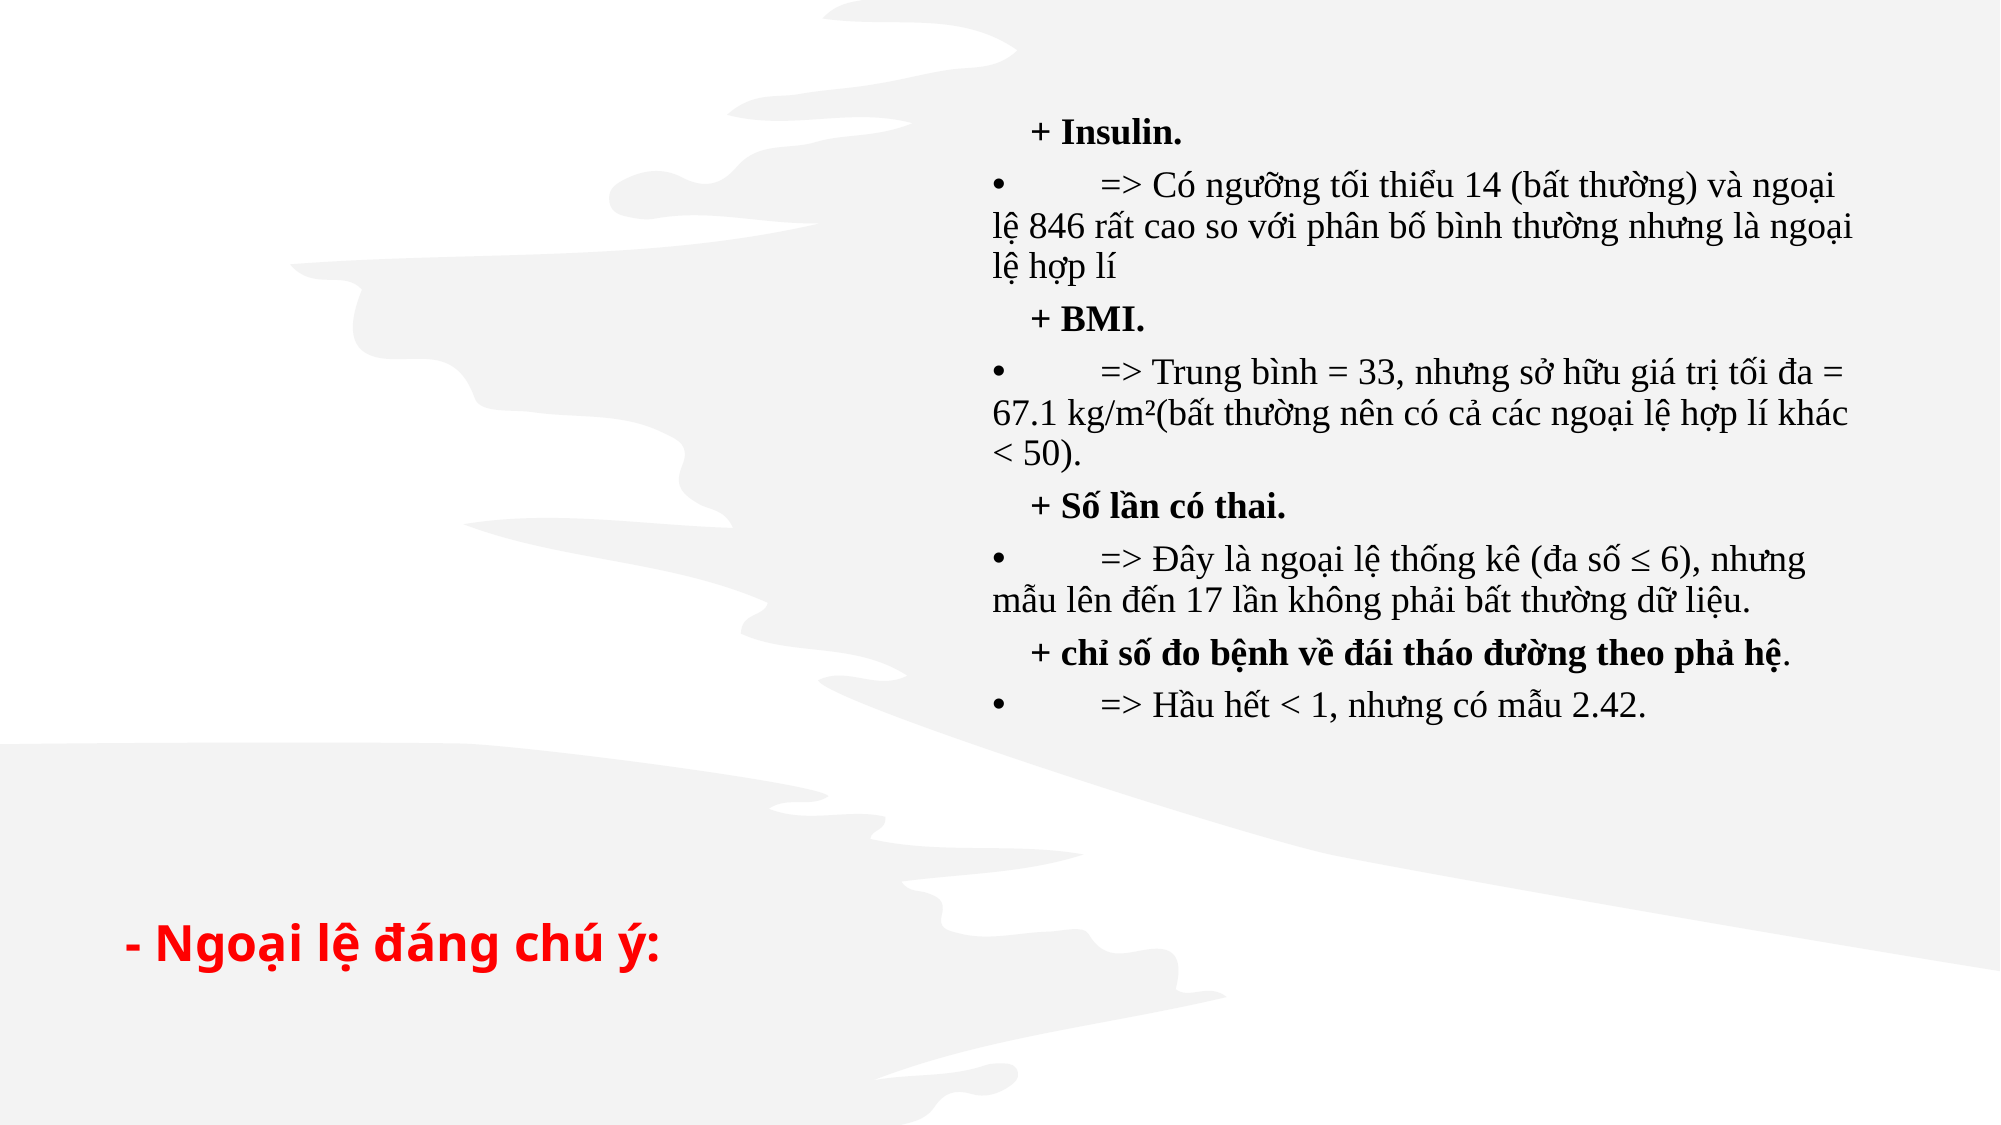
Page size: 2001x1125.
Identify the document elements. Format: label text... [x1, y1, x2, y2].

text_box - Ngoại lệ đáng chú ý: [110, 843, 731, 1048]
text_box [0, 0, 2000, 1125]
text_box [290, 0, 2000, 972]
text_box + Insulin. => Có ngưỡng tối thiểu 14 (bất thường) và ngoại lệ 846 rất cao so với phân bố bình thường nhưng là ngoại lệ hợp lí + BMI. => Trung bình = 33, nhưng sở hữu giá trị tối đa = 67.1 kg/m²(bất thường nên có cả các ngoại lệ hợp lí khác < 50). + Số lần có thai. => Đây là ngoại lệ thống kê (đa số ≤ 6), nhưng mẫu lên đến 17 lần không phải bất thường dữ liệu. + chỉ số đo bệnh về đái tháo đường theo phả hệ. => Hầu hết < 1, nhưng có mẫu 2.42. [977, 104, 1887, 811]
text_box [0, 742, 1227, 1125]
